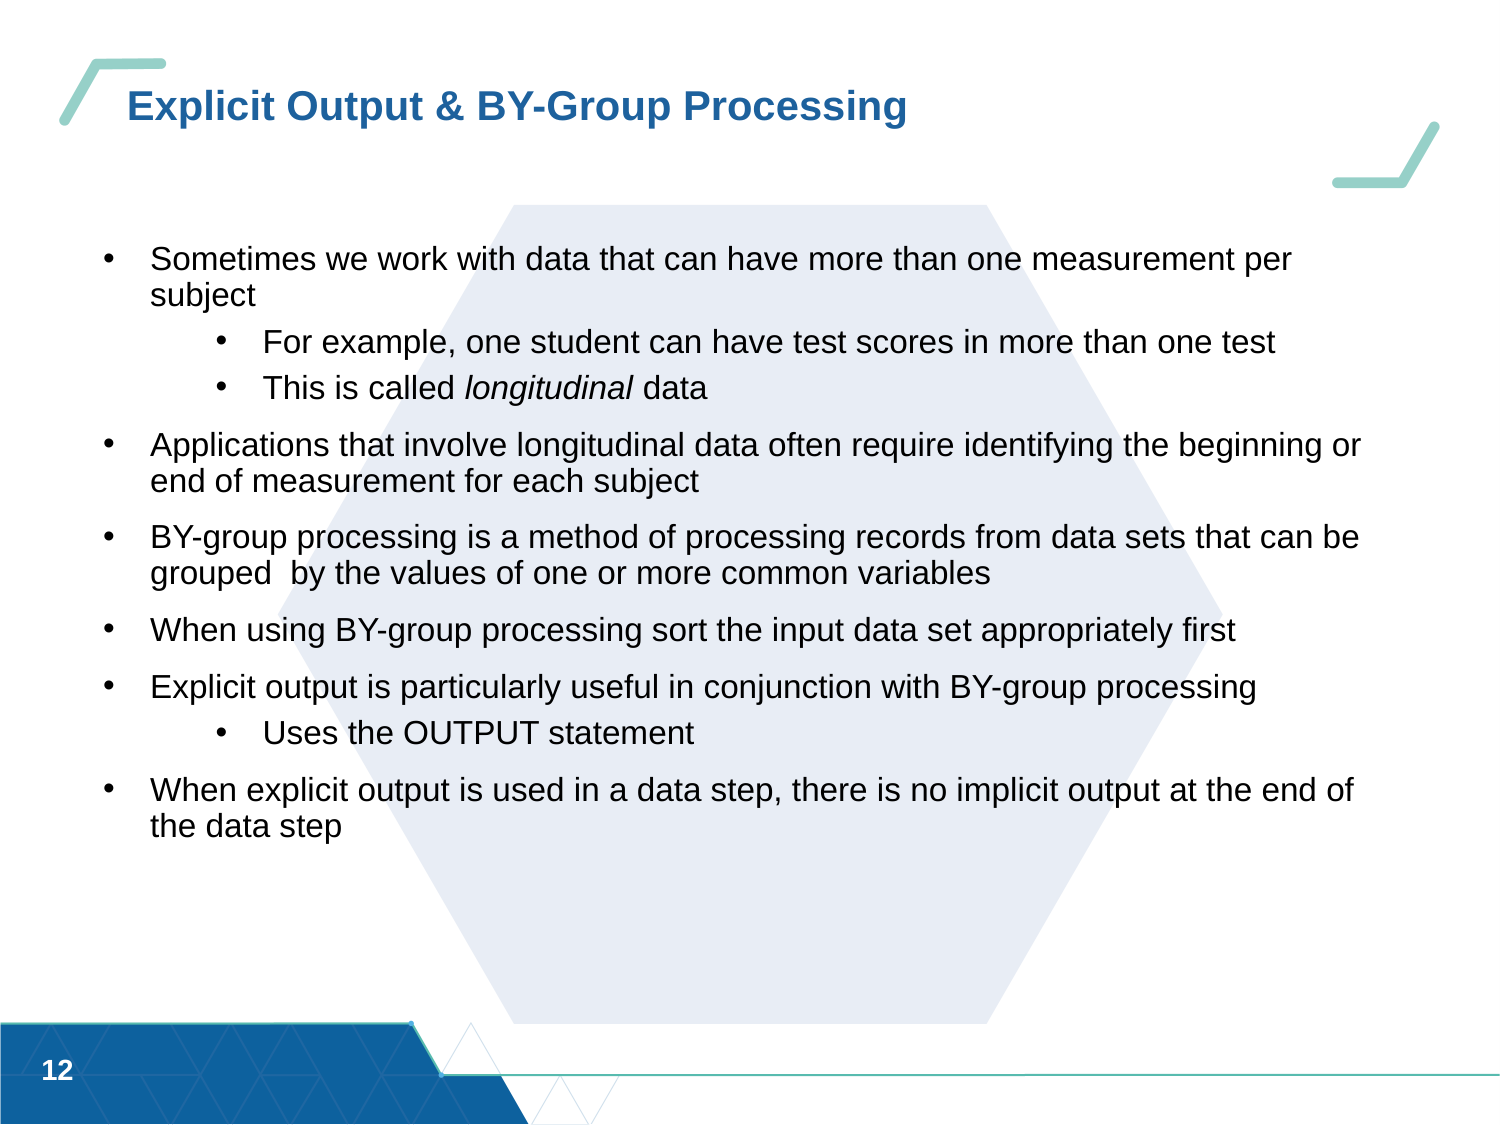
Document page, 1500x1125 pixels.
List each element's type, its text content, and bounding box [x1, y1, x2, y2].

slide_number 12 [29, 1039, 284, 1081]
list Sometimes we work with data that can have more than one measurement per subject For example, one student can have test scores in more than one test This is called longitudinal data Applications that involve longitudinal data often require identifying the beginning or end of measurement for each subject BY-group processing is a method of processing records from data sets that can be grouped by the values of one or more common variables When using BY-group processing sort the input data set appropriately first Explicit output is particularly useful in conjunction with BY-group processing Uses the OUTPUT statement When explicit output is used in a data step, there is no implicit output at the end of the data step [91, 230, 1396, 998]
title Explicit Output & BY-Group Processing [112, 76, 1382, 136]
picture [0, 0, 1500, 1125]
